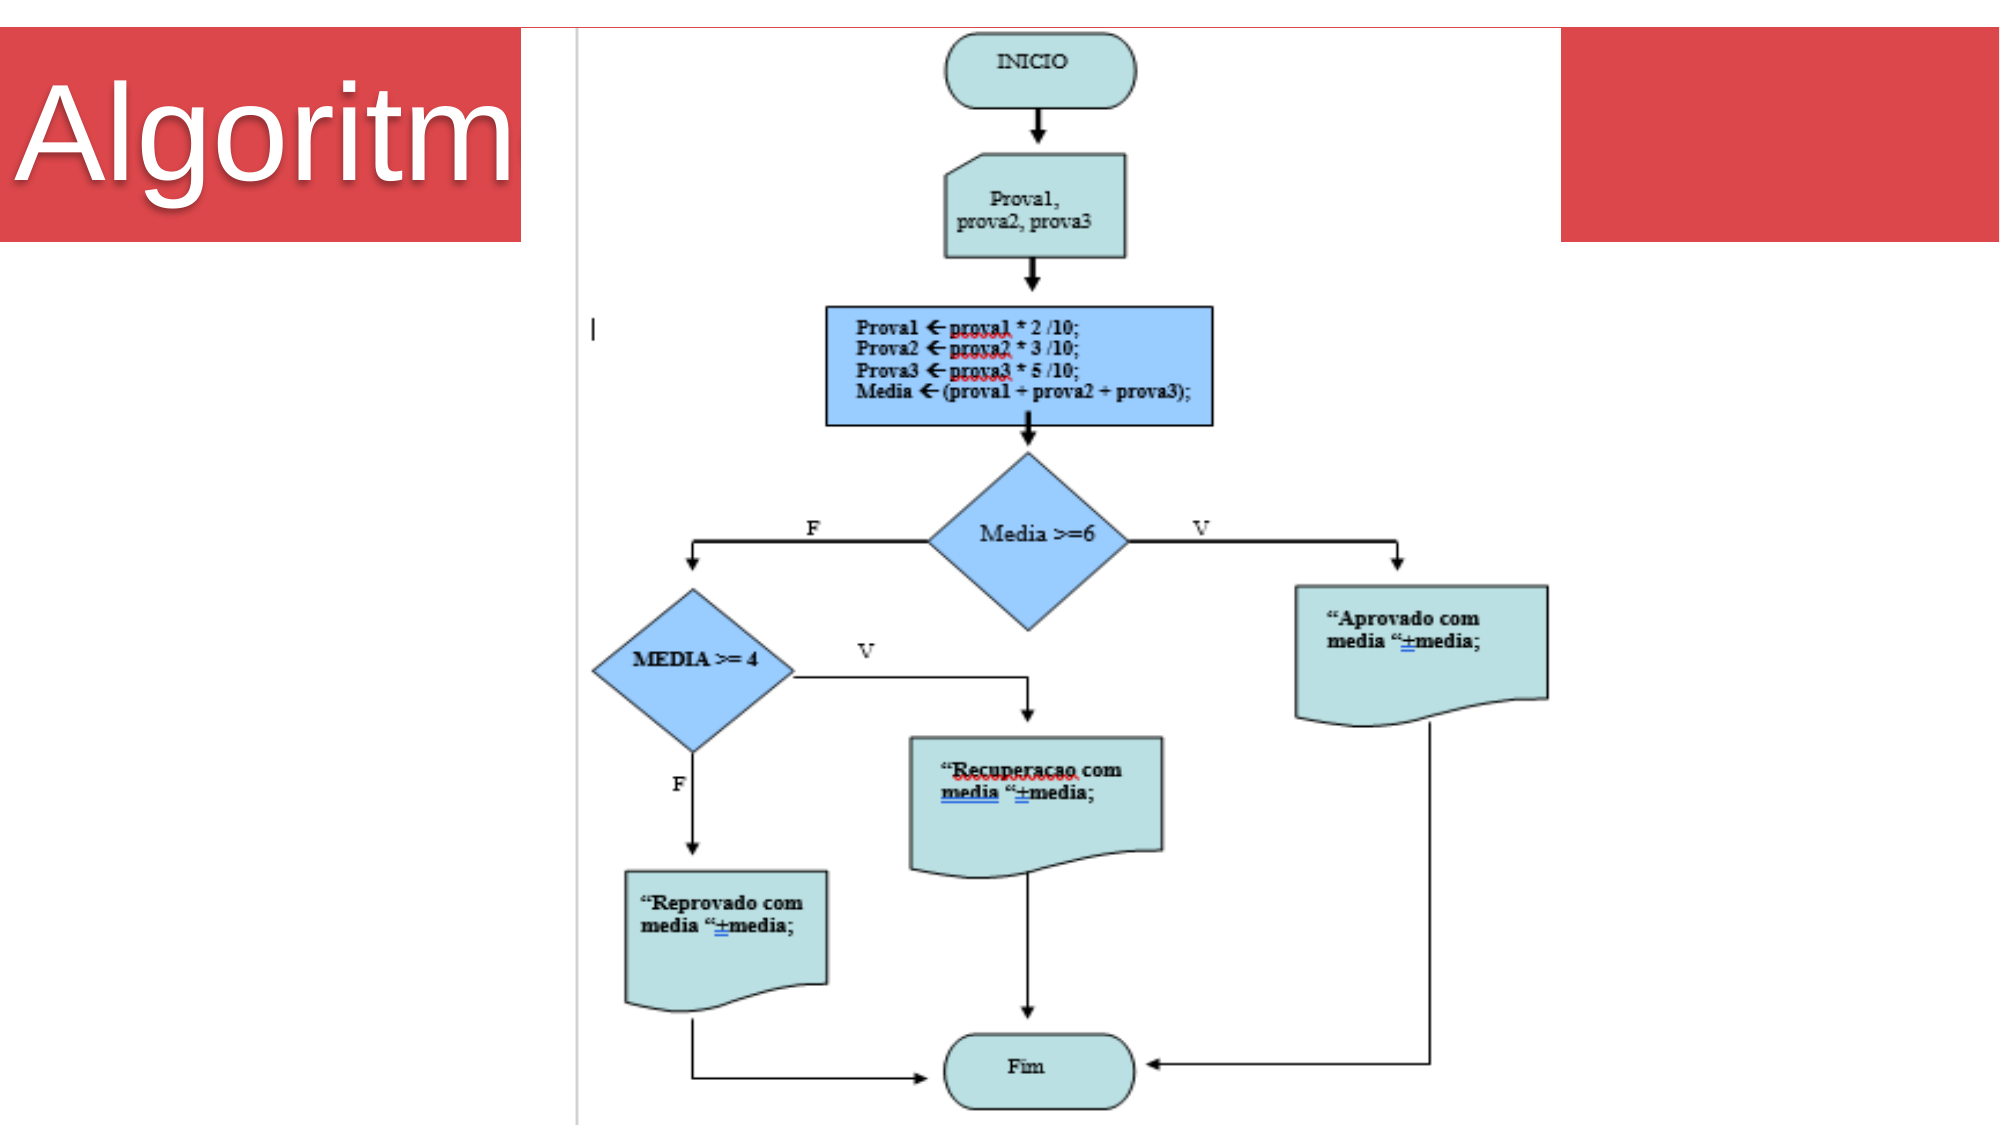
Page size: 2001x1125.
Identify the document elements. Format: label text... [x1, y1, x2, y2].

picture [521, 28, 1561, 1125]
text_box [1366, 25, 2000, 244]
text_box [0, 224, 516, 244]
title Algoritmo: [0, 13, 1360, 214]
